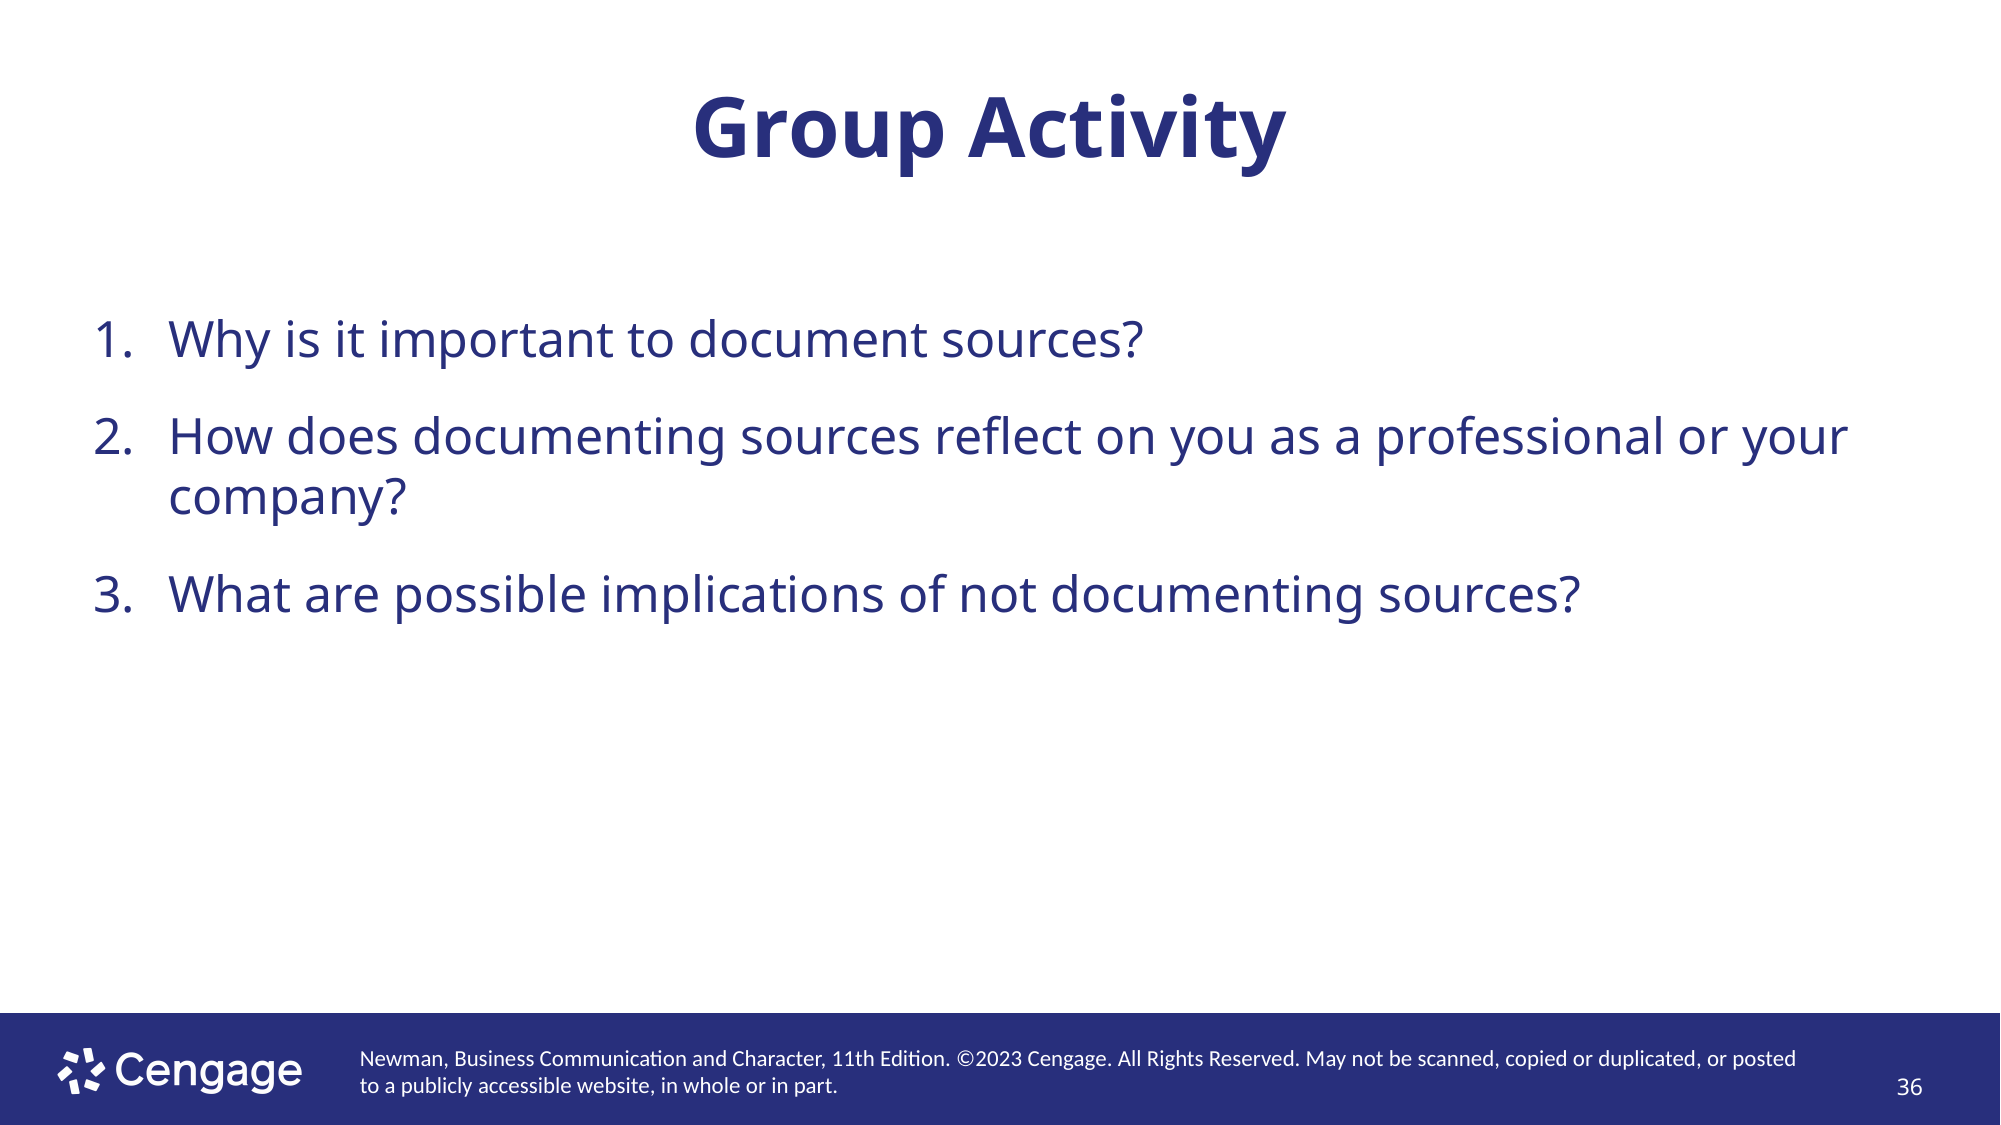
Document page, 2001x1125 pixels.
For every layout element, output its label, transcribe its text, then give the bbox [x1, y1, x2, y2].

title Group Activity [78, 77, 1923, 278]
picture [30, 1020, 329, 1122]
list Why is it important to document sources? How does documenting sources reflect on you as a professional or your company? What are possible implications of not documenting sources? [78, 299, 1923, 1014]
